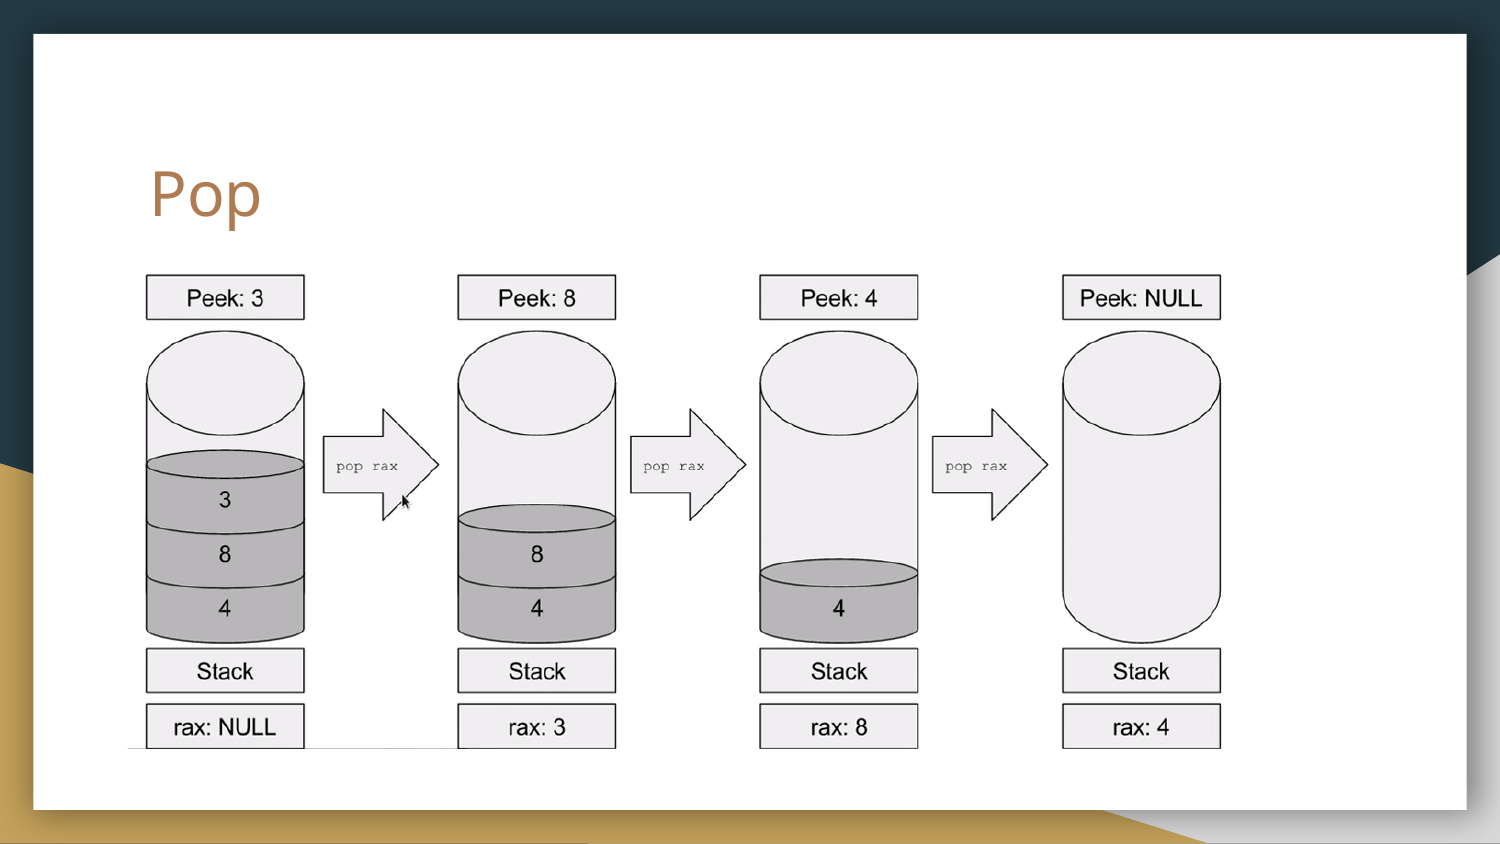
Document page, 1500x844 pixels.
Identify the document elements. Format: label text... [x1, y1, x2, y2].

title Pop [134, 138, 1366, 296]
picture [103, 249, 1235, 749]
